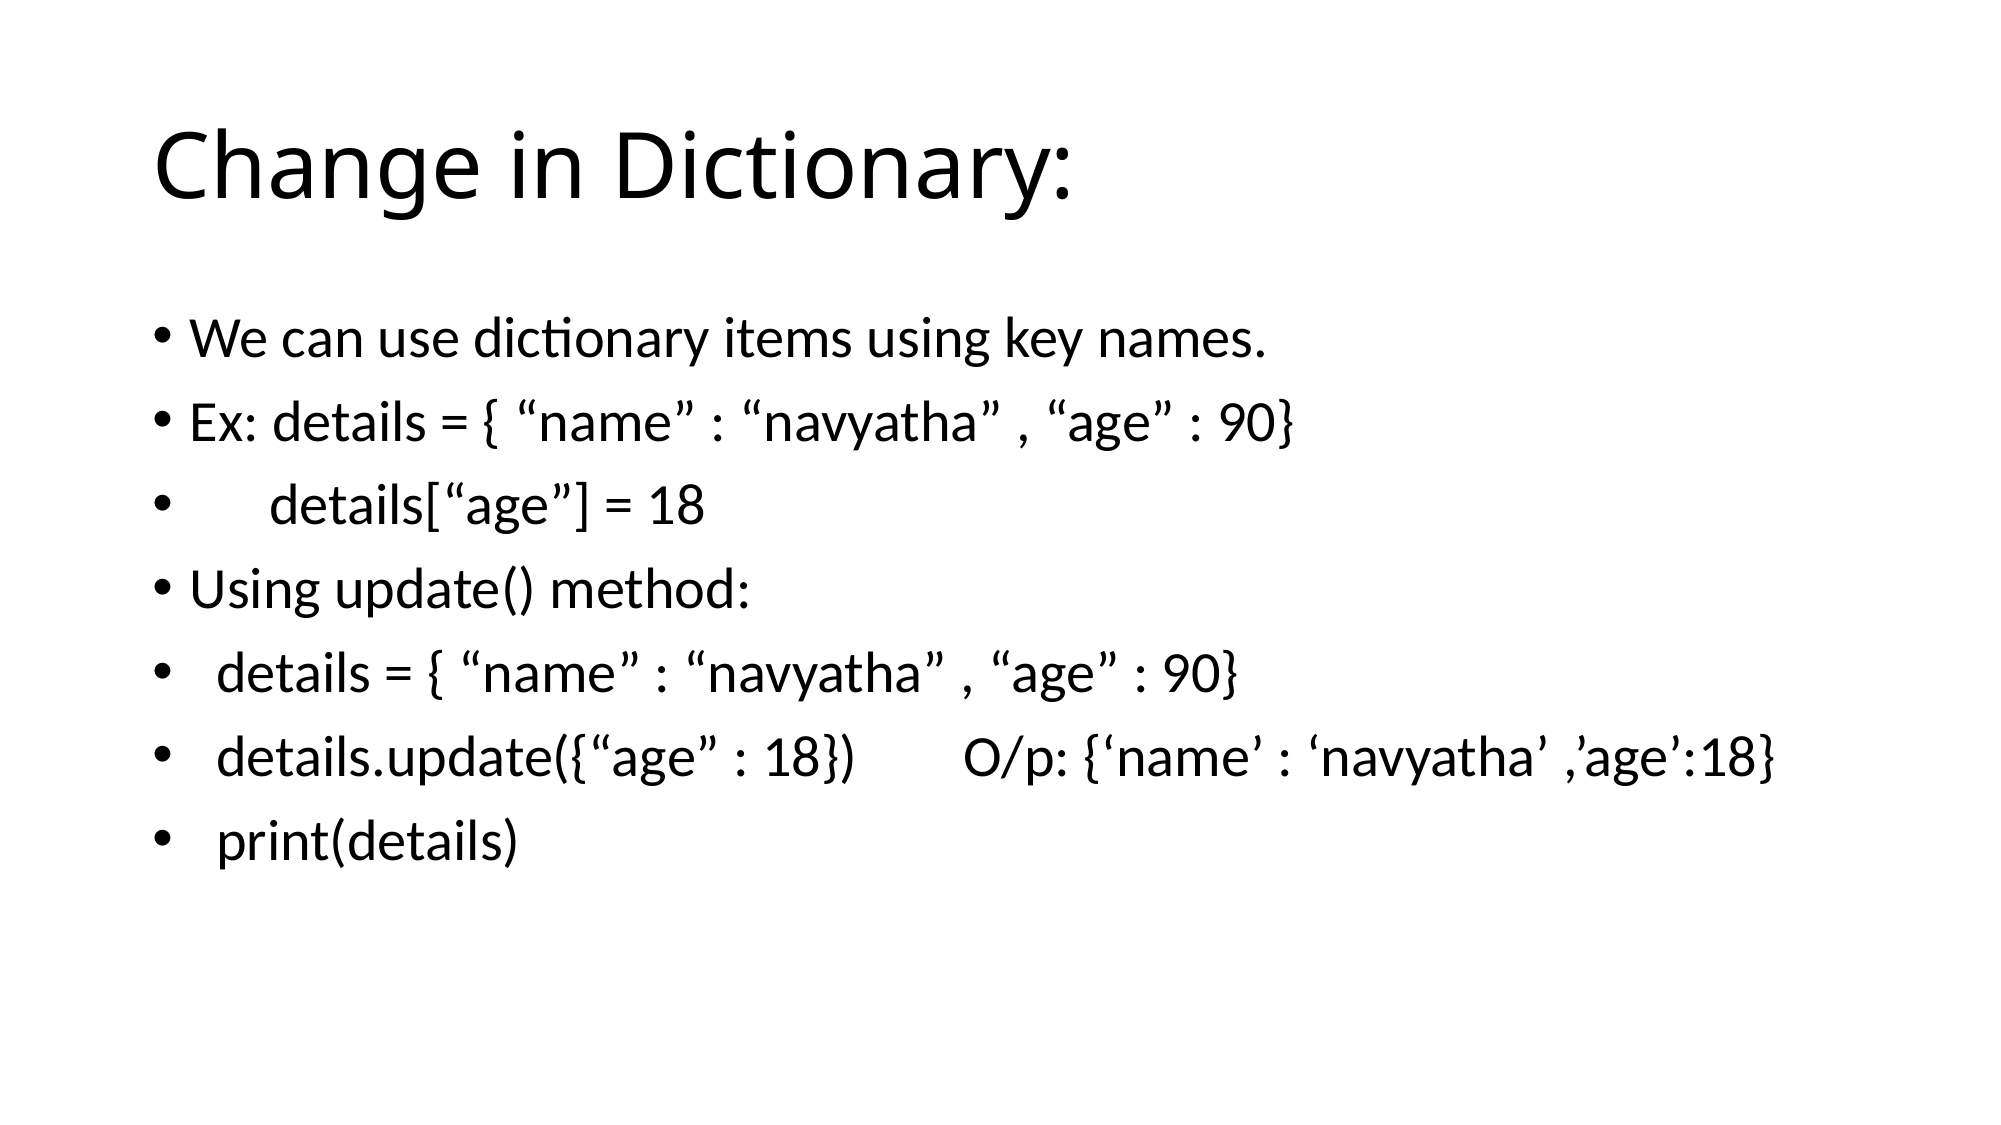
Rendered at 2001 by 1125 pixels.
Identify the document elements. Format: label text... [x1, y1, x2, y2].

title Change in Dictionary: [137, 59, 1863, 278]
list We can use dictionary items using key names. Ex: details = { “name” : “navyatha” , “age” : 90} details[“age”] = 18 Using update() method: details = { “name” : “navyatha” , “age” : 90} details.update({“age” : 18}) O/p: {‘name’ : ‘navyatha’ ,’age’:18} print(details) [137, 299, 1863, 1014]
